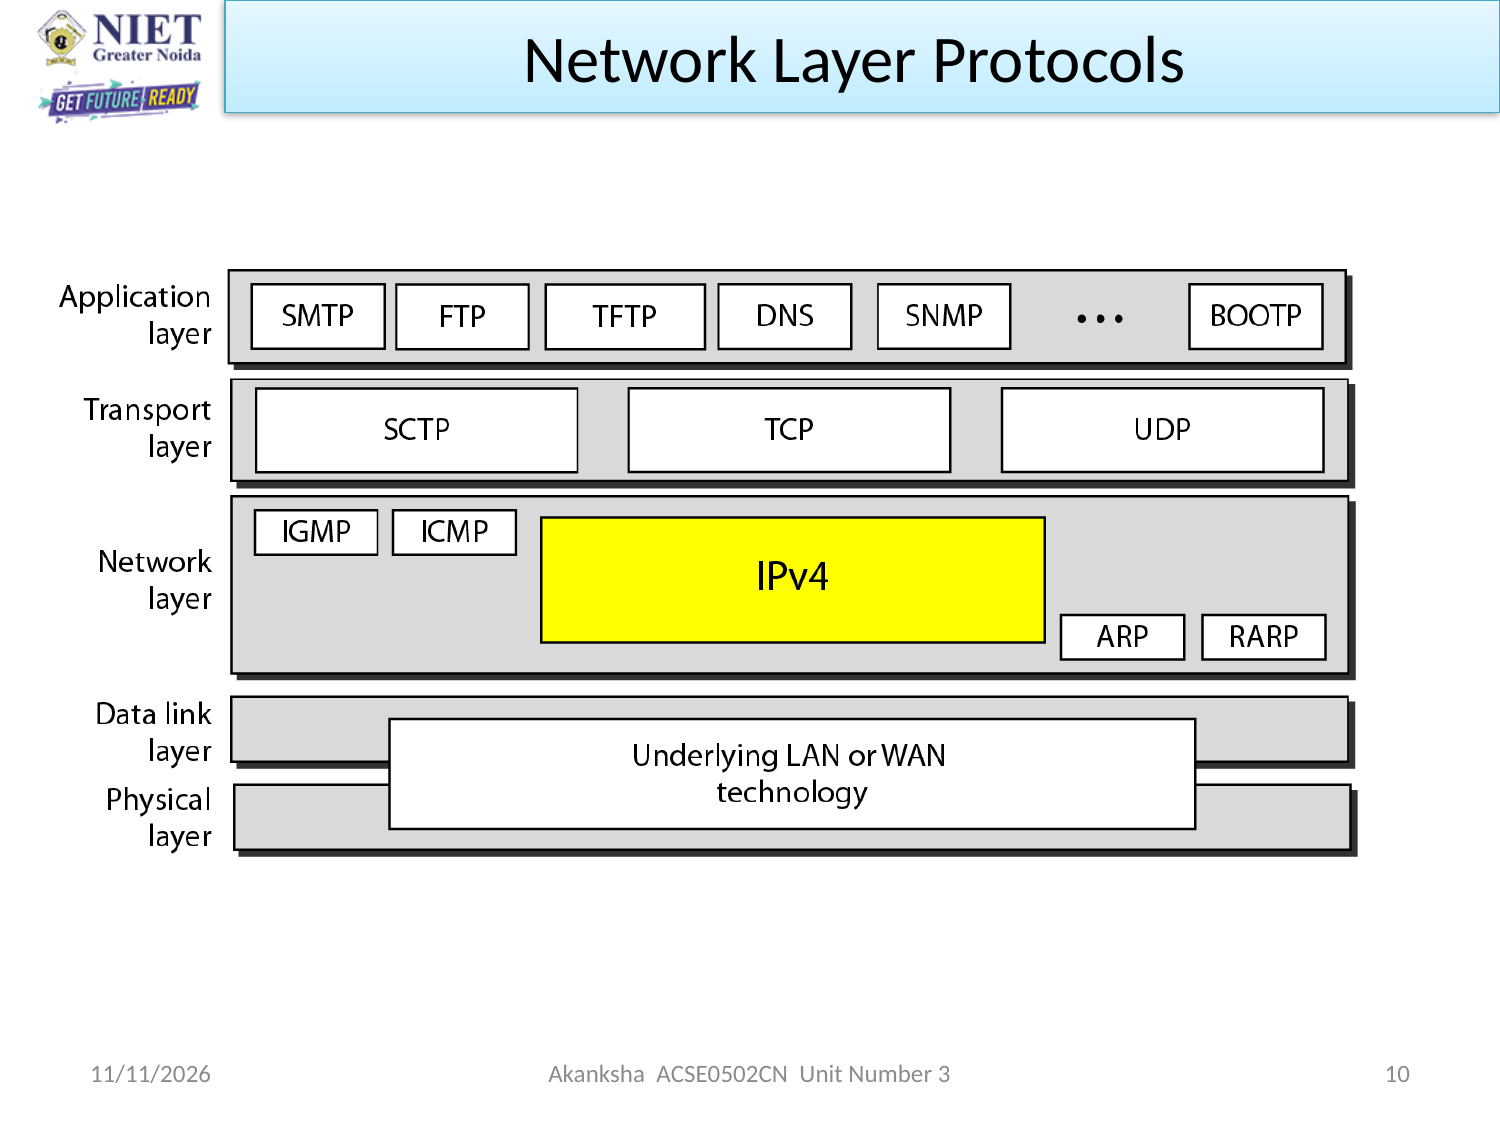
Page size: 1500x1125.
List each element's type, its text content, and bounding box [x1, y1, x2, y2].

picture [0, 0, 238, 135]
slide_number 10 [1074, 1042, 1425, 1103]
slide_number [75, 1042, 425, 1103]
text_box Network Layer Protocols [238, 0, 1500, 113]
picture [58, 269, 1358, 857]
footer Akanksha ACSE0502CN Unit Number 3 [512, 1042, 988, 1103]
